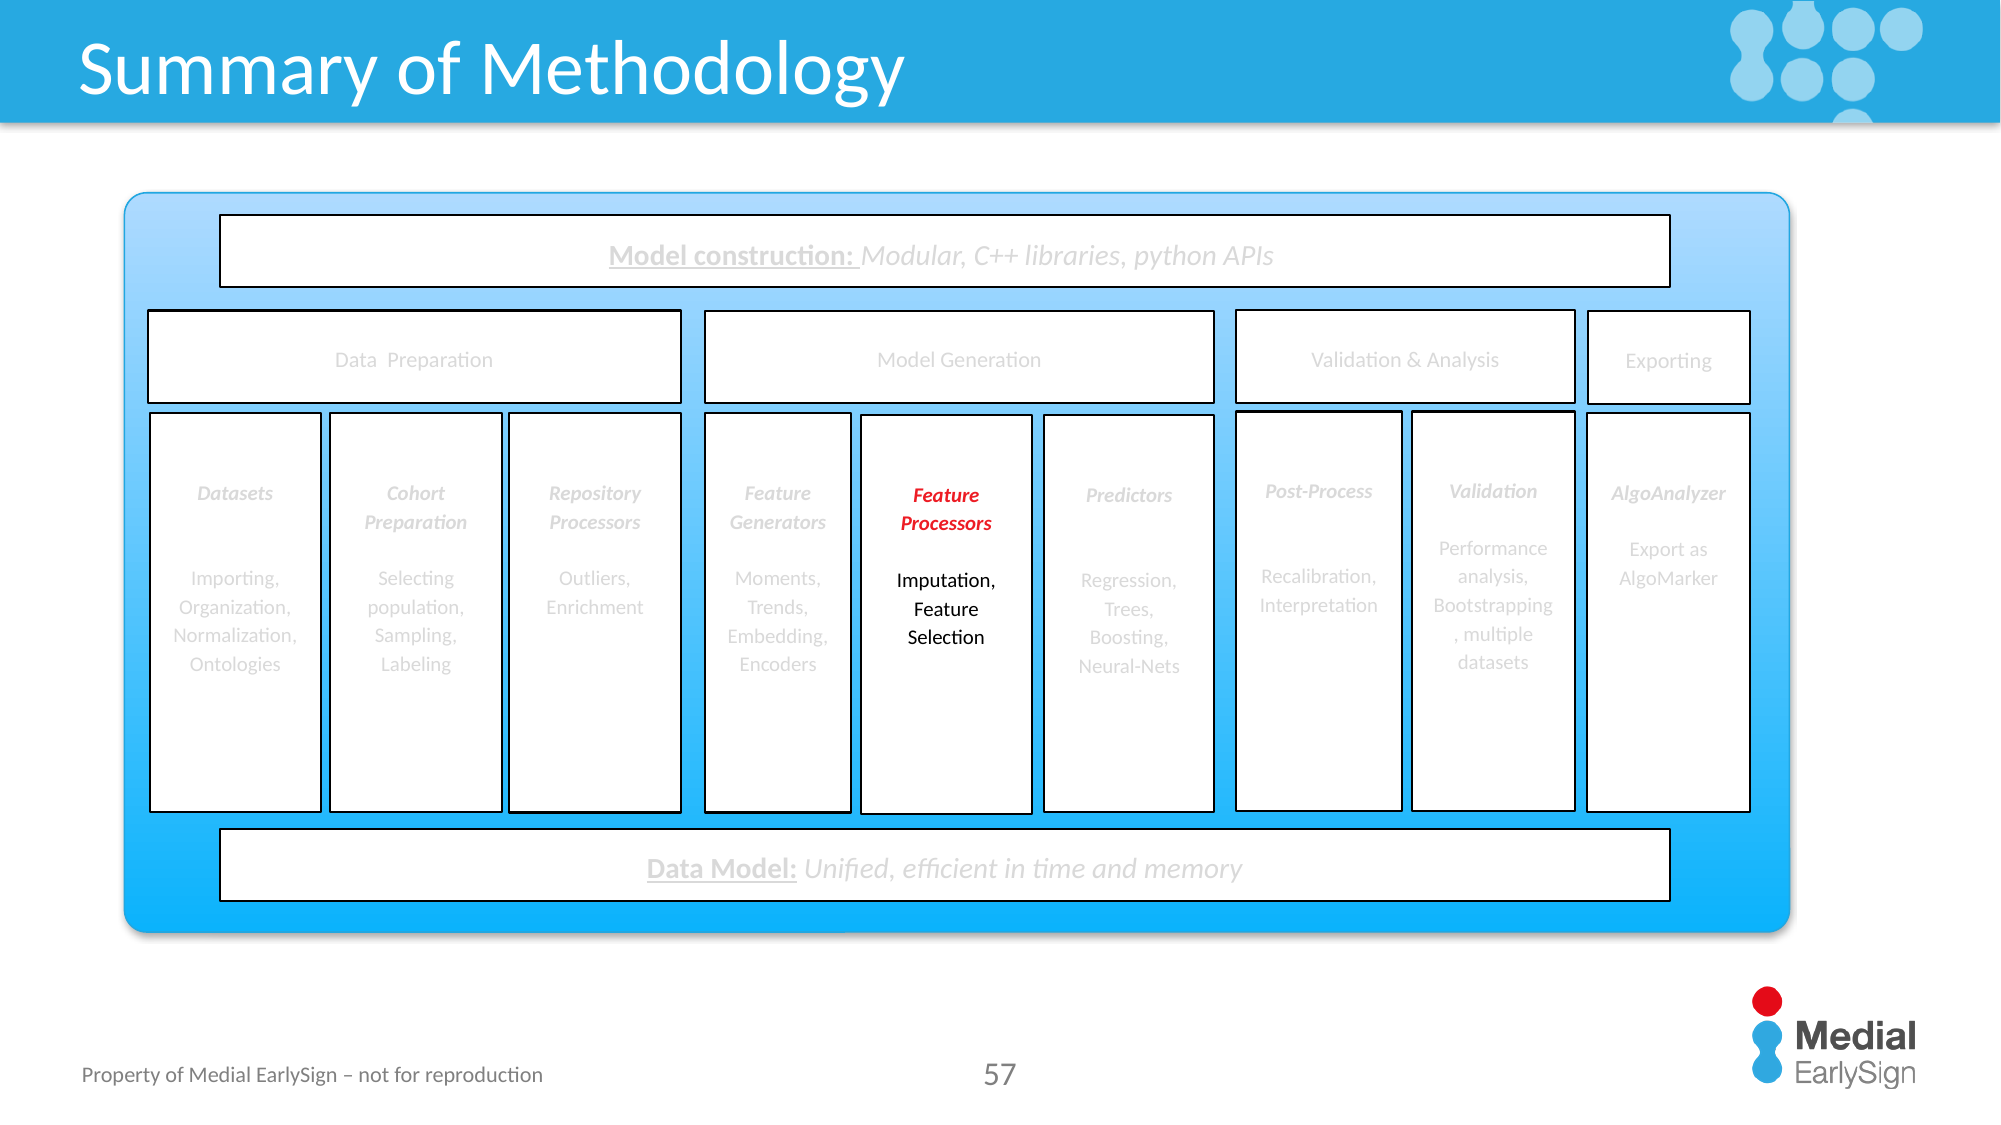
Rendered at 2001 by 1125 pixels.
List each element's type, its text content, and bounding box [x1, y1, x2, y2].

picture [1730, 1, 1923, 123]
title Summary of Methodology [63, 8, 1729, 119]
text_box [124, 192, 1790, 933]
picture [1752, 986, 1915, 1089]
